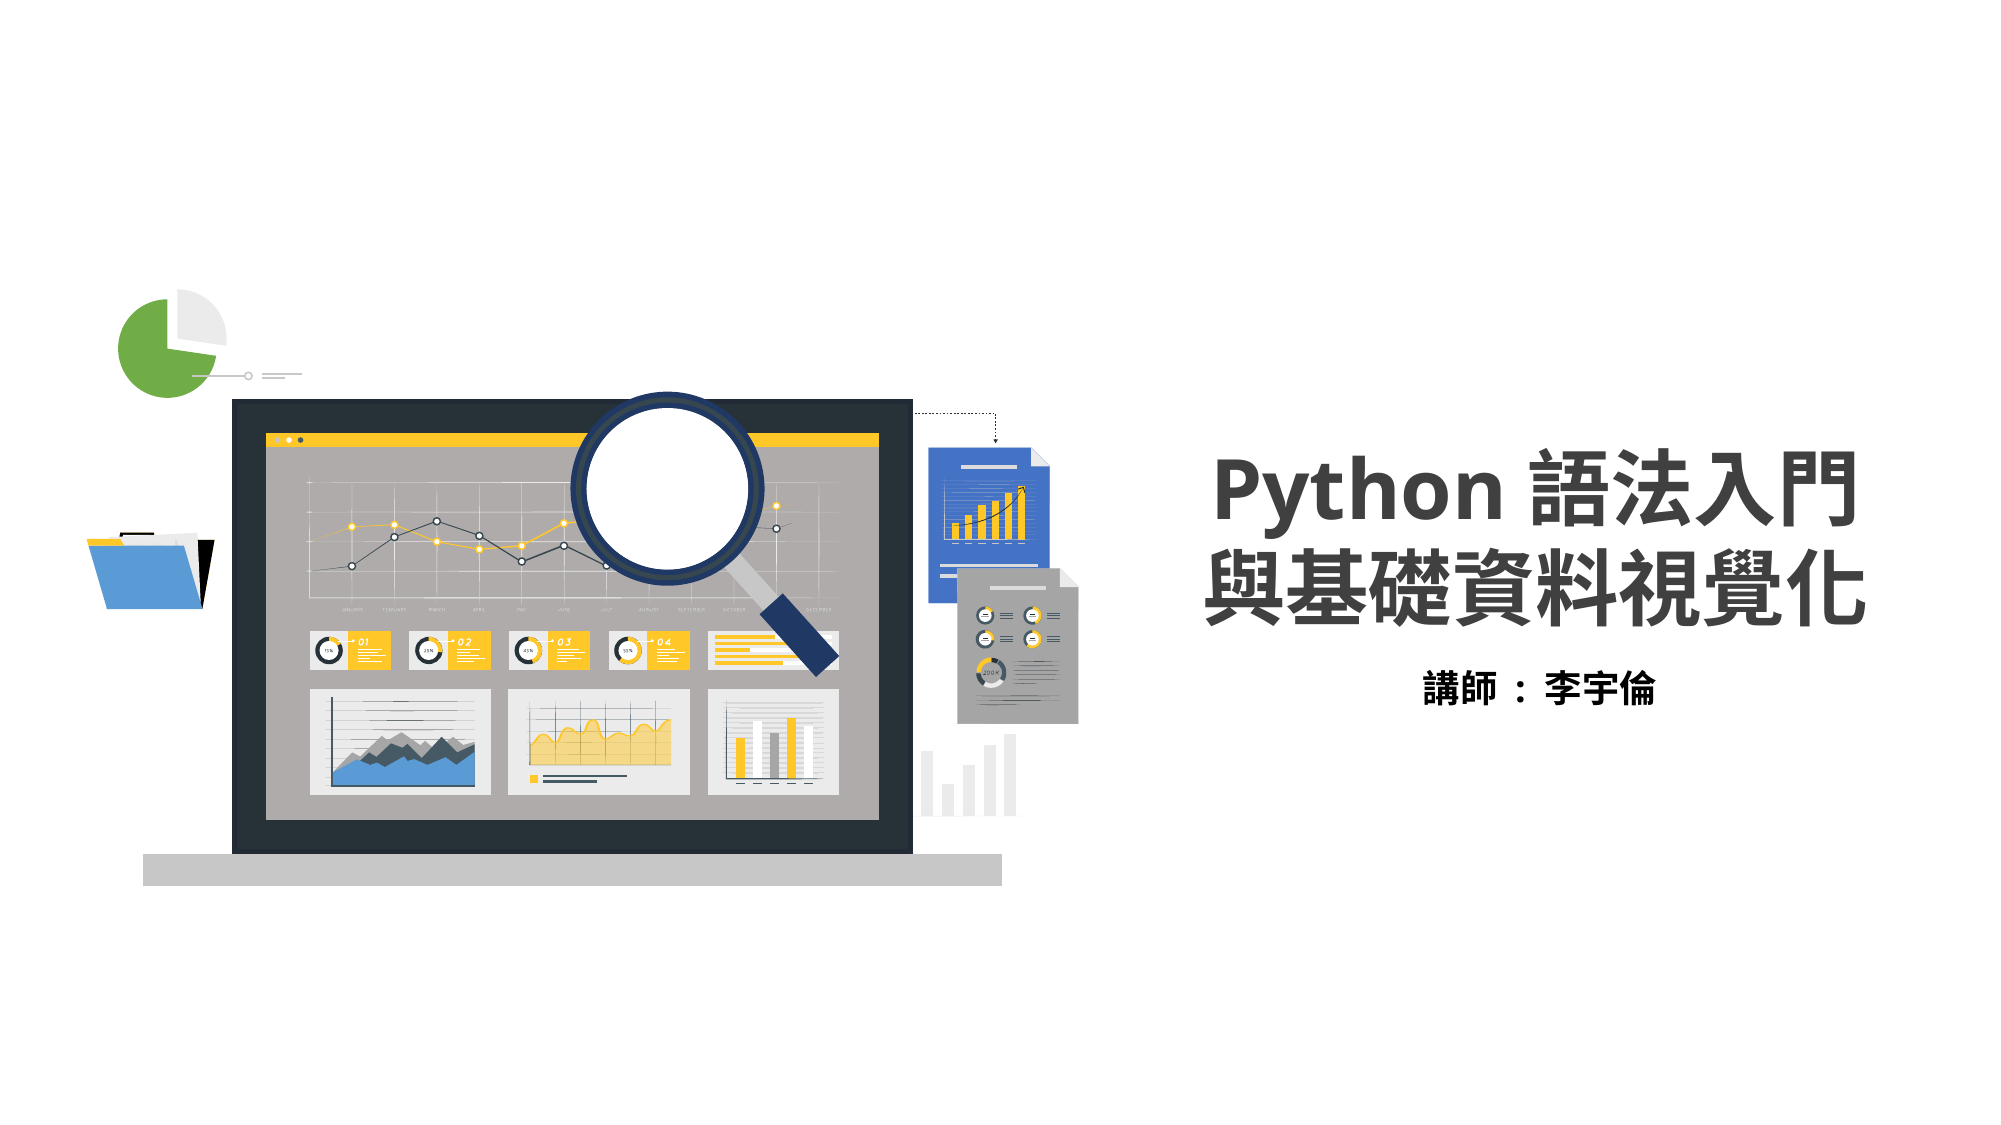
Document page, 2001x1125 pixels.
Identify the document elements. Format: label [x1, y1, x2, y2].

text_box [86, 289, 1964, 886]
